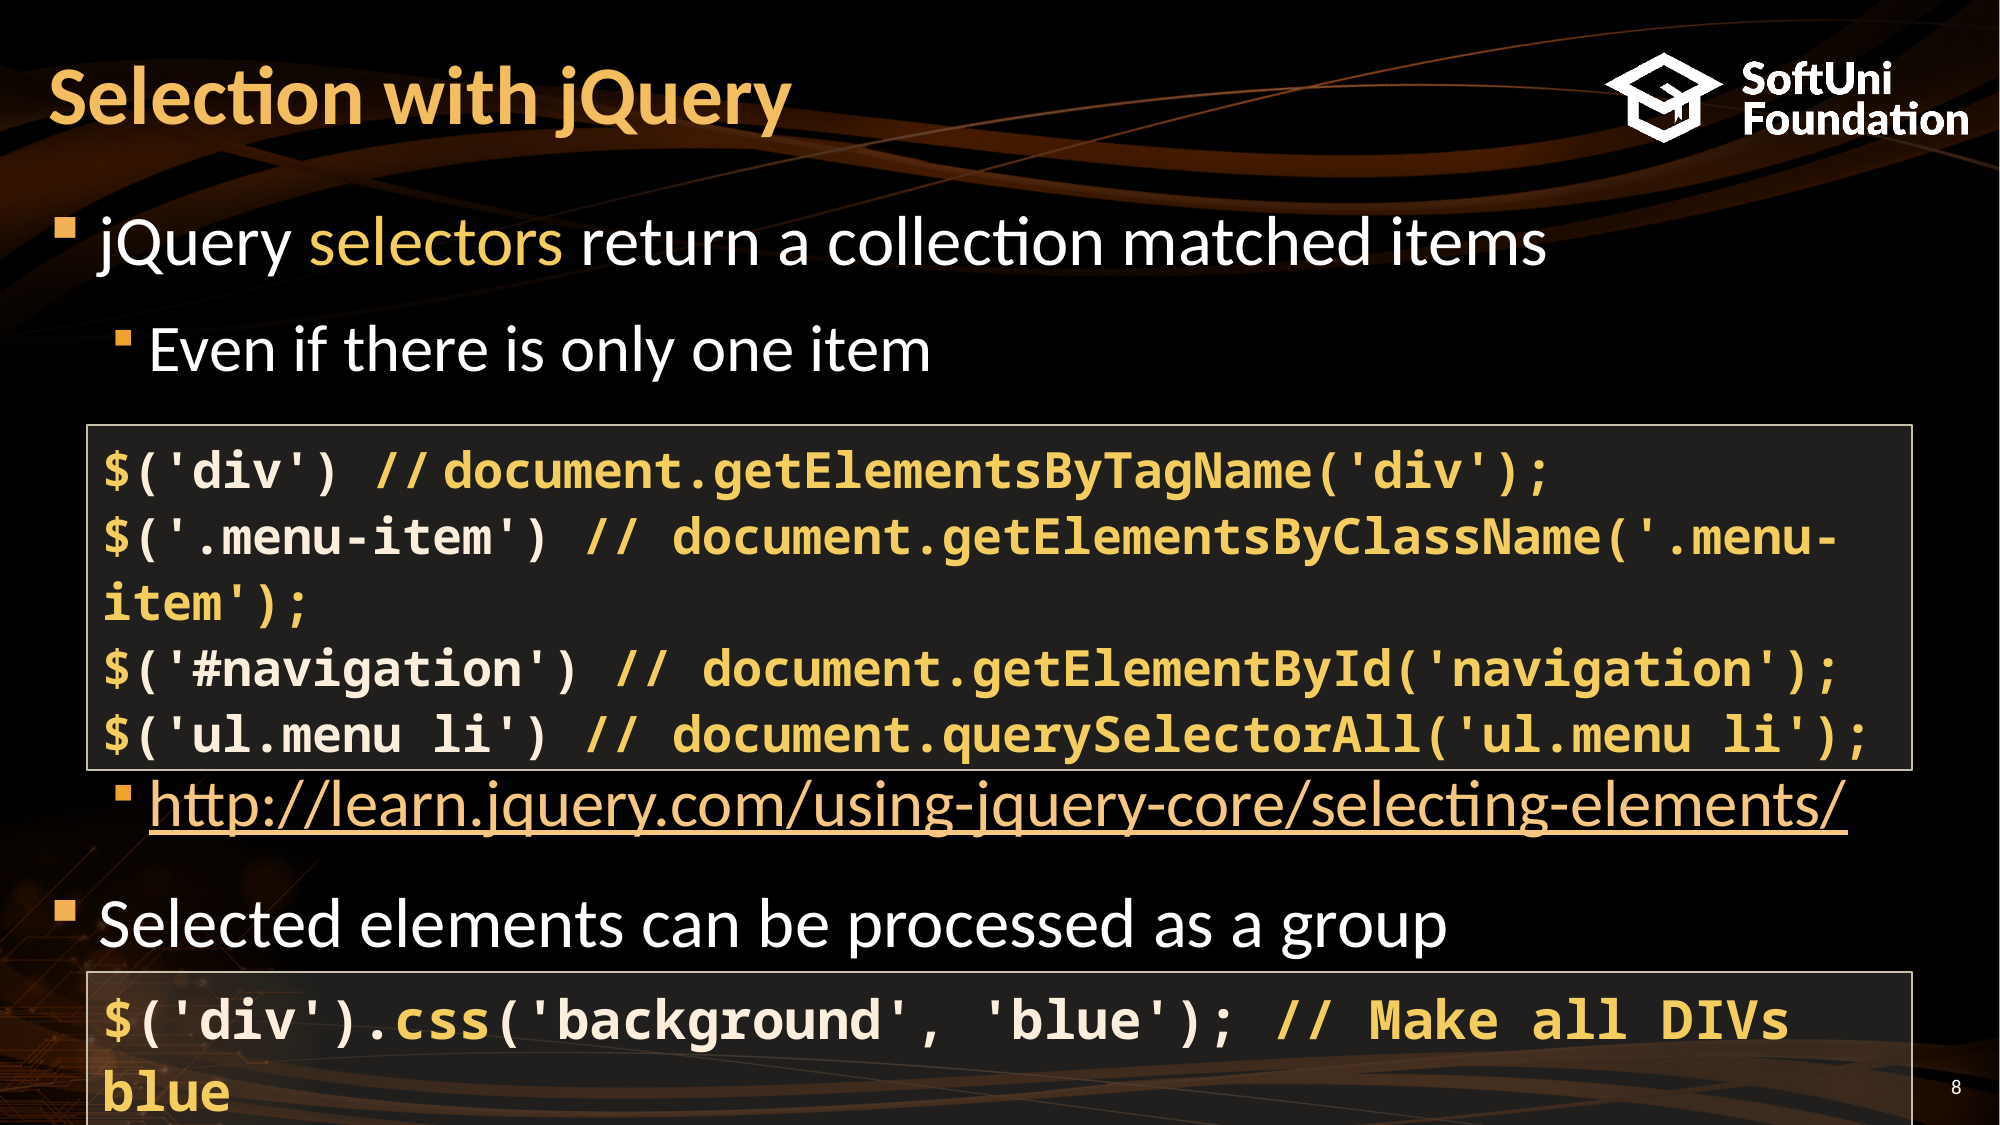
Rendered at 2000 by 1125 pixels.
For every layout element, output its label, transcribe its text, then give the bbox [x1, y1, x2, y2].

picture [0, 0, 2000, 1125]
title Selection with jQuery [30, 6, 1602, 189]
text_box $('div').css('background', 'blue'); // Make all DIVs blue [87, 971, 1913, 1125]
text_box $('div') // document.getElementsByTagName('div'); $('.menu-item') // document.getElementsByClassName('.menu-item'); $('#navigation') // document.getElementById('navigation'); $('ul.menu li') // document.querySelectorAll('ul.menu li'); [87, 425, 1913, 770]
list jQuery selectors return a collection matched items Even if there is only one item http://learn.jquery.com/using-jquery-core/selecting-elements/ Selected elements can be processed as a group [31, 188, 1968, 1103]
